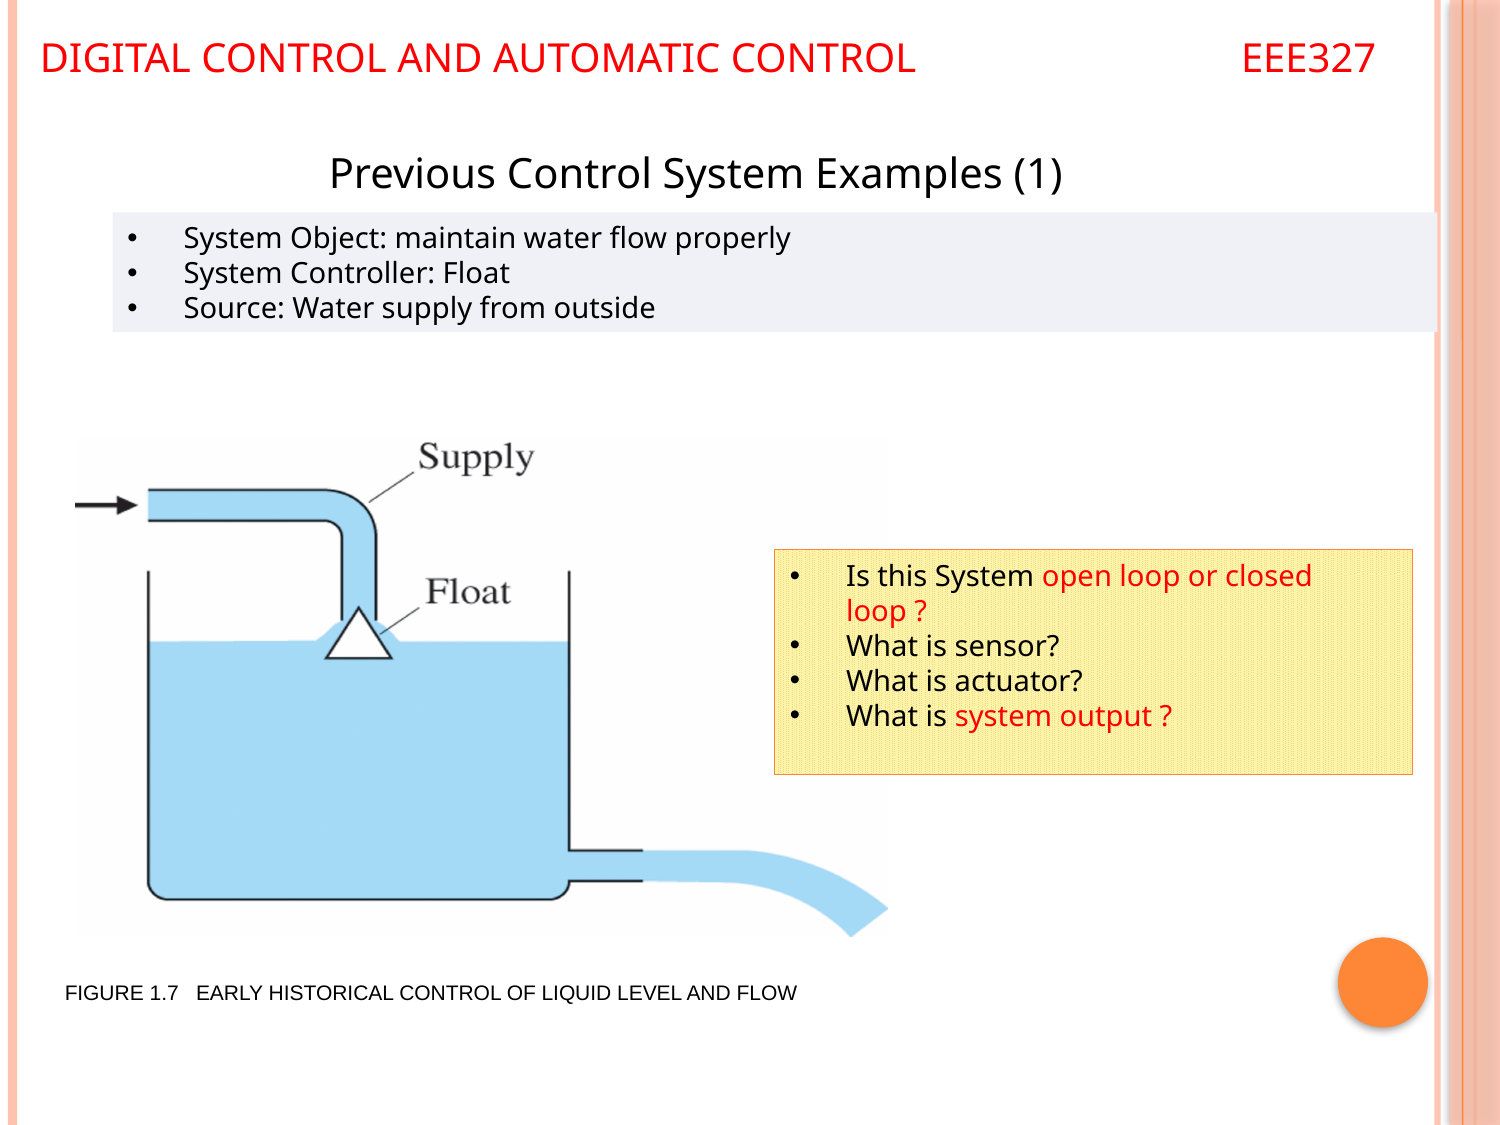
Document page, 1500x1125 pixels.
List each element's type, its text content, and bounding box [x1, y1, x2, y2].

text_box Previous Control System Examples (1) [313, 133, 1139, 205]
text_box System Object: maintain water flow properly System Controller: Float Source: Water supply from outside [112, 212, 1438, 333]
text_box Digital Control and Automatic Control EEE327 [24, 24, 1425, 100]
text_box Is this System open loop or closed loop ? What is sensor? What is actuator? What is system output ? [894, 549, 1413, 775]
title Figure 1.7 Early historical control of liquid level and flow [50, 950, 837, 1013]
picture [74, 436, 888, 938]
